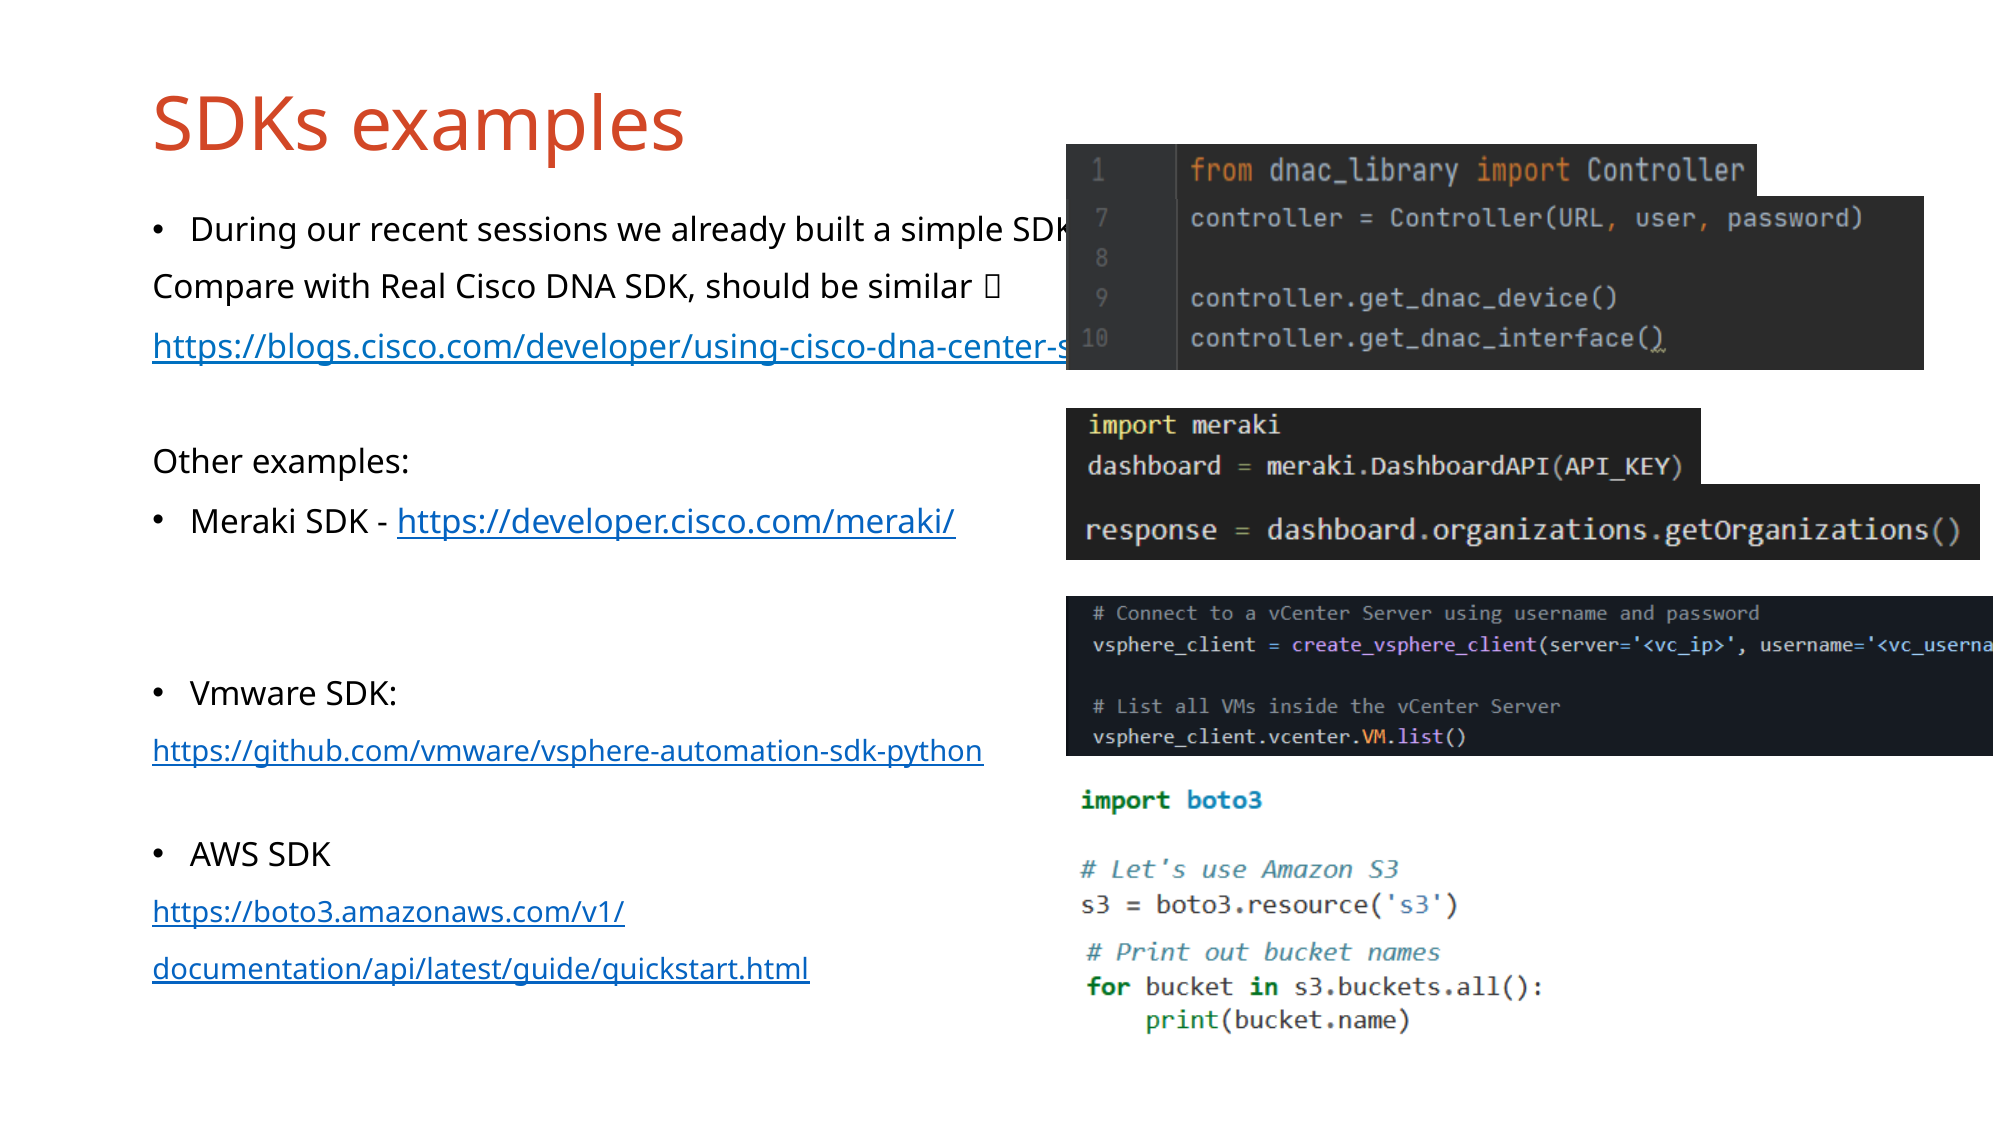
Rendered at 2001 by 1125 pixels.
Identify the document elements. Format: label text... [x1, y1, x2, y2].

list During our recent sessions we already built a simple SDK Compare with Real Cisco DNA SDK, should be similar  https://blogs.cisco.com/developer/using-cisco-dna-center-sdk Other examples: Meraki SDK - https://developer.cisco.com/meraki/ Vmware SDK: https://github.com/vmware/vsphere-automation-sdk-python AWS SDK https://boto3.amazonaws.com/v1/ documentation/api/latest/guide/quickstart.html [137, 205, 1668, 1086]
picture [1049, 781, 1617, 1050]
picture [1066, 144, 1924, 370]
picture [1066, 596, 1993, 756]
picture [1066, 408, 1980, 560]
title SDKs examples [137, 39, 1863, 205]
